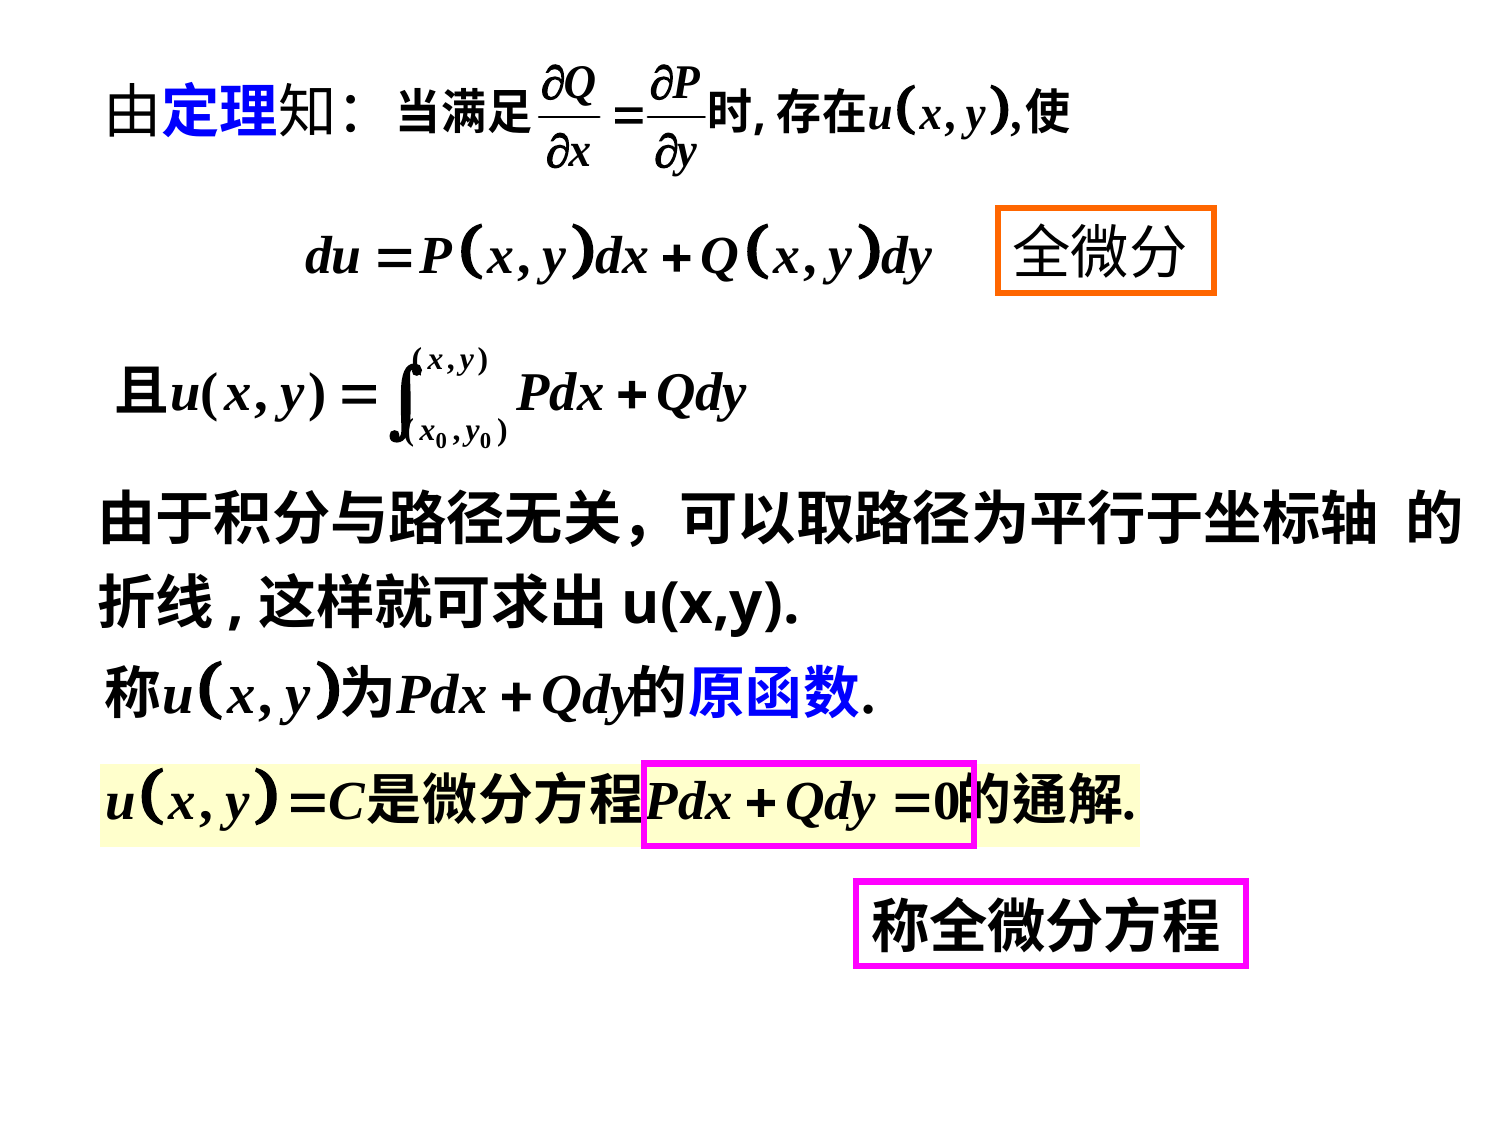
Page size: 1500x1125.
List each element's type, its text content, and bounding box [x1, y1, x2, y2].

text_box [100, 656, 881, 743]
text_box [99, 763, 1140, 847]
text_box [111, 337, 755, 457]
text_box 称全微分方程 [856, 881, 1246, 967]
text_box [300, 219, 940, 301]
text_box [395, 54, 1076, 184]
text_box 由于积分与路径无关，可以取路径为平行于坐标轴 的折线,这样就可求出u(x,y). [82, 460, 1483, 643]
text_box 由定理知： [88, 66, 390, 152]
text_box 全微分 [998, 208, 1214, 293]
